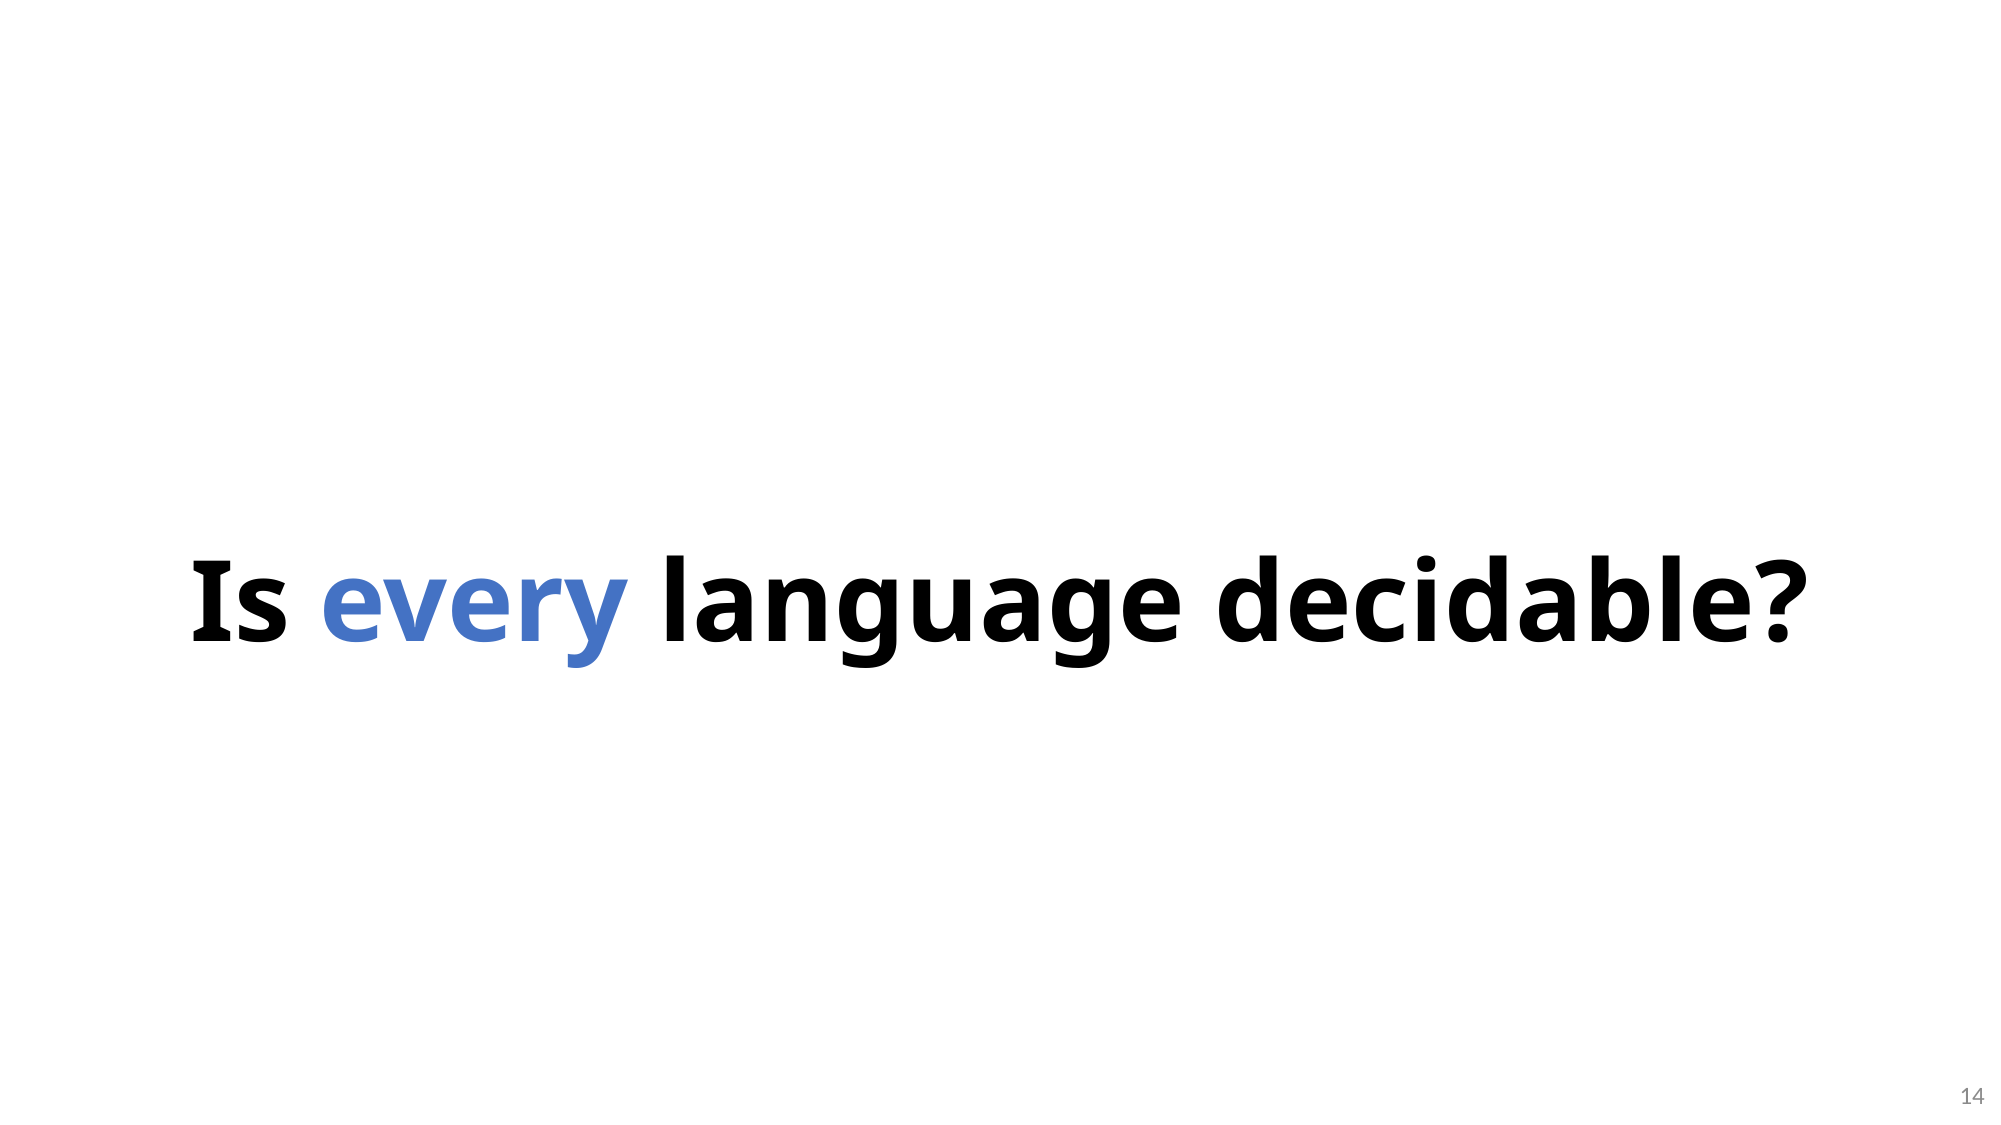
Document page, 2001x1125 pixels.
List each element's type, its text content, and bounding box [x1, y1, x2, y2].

slide_number 14 [1550, 1064, 2000, 1125]
title Is every language decidable? [137, 236, 1863, 889]
